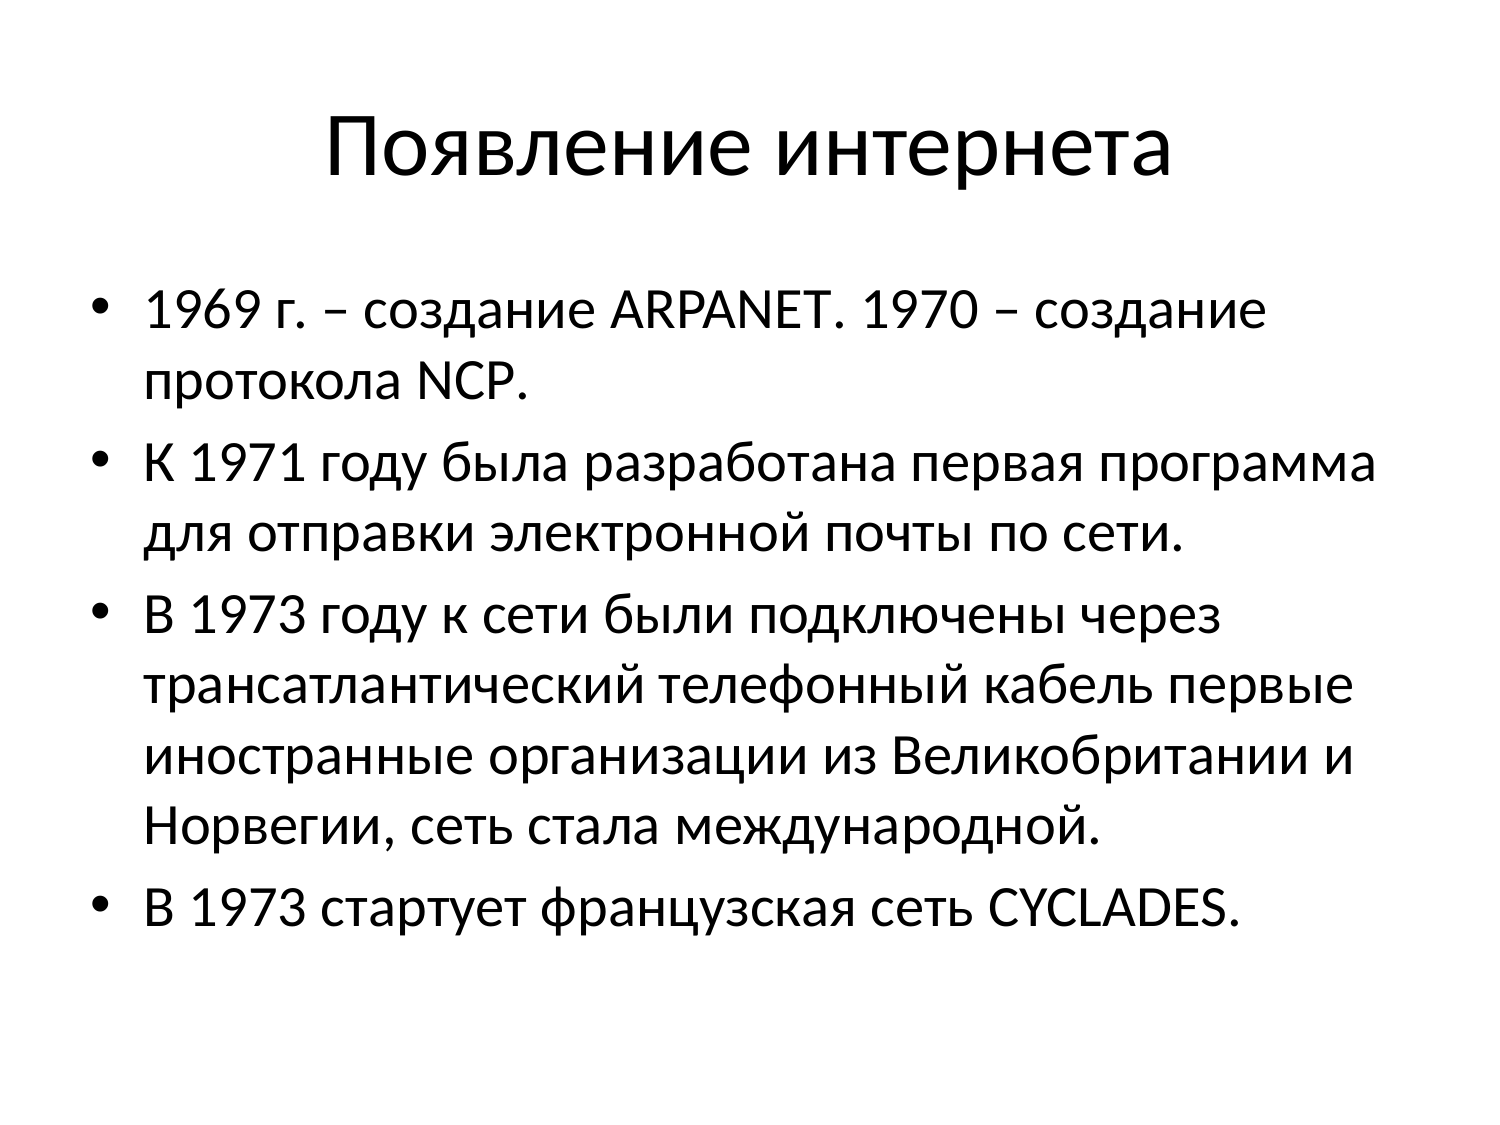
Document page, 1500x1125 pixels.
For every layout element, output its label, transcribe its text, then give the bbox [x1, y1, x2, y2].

list 1969 г. – создание ARPANET. 1970 – создание протокола NCP. К 1971 году была разработана первая программа для отправки электронной почты по сети. В 1973 году к сети были подключены через трансатлантический телефонный кабель первые иностранные организации из Великобритании и Норвегии, сеть стала международной. В 1973 стартует французская сеть CYCLADES. [75, 262, 1425, 1005]
title Появление интернета [75, 45, 1425, 233]
